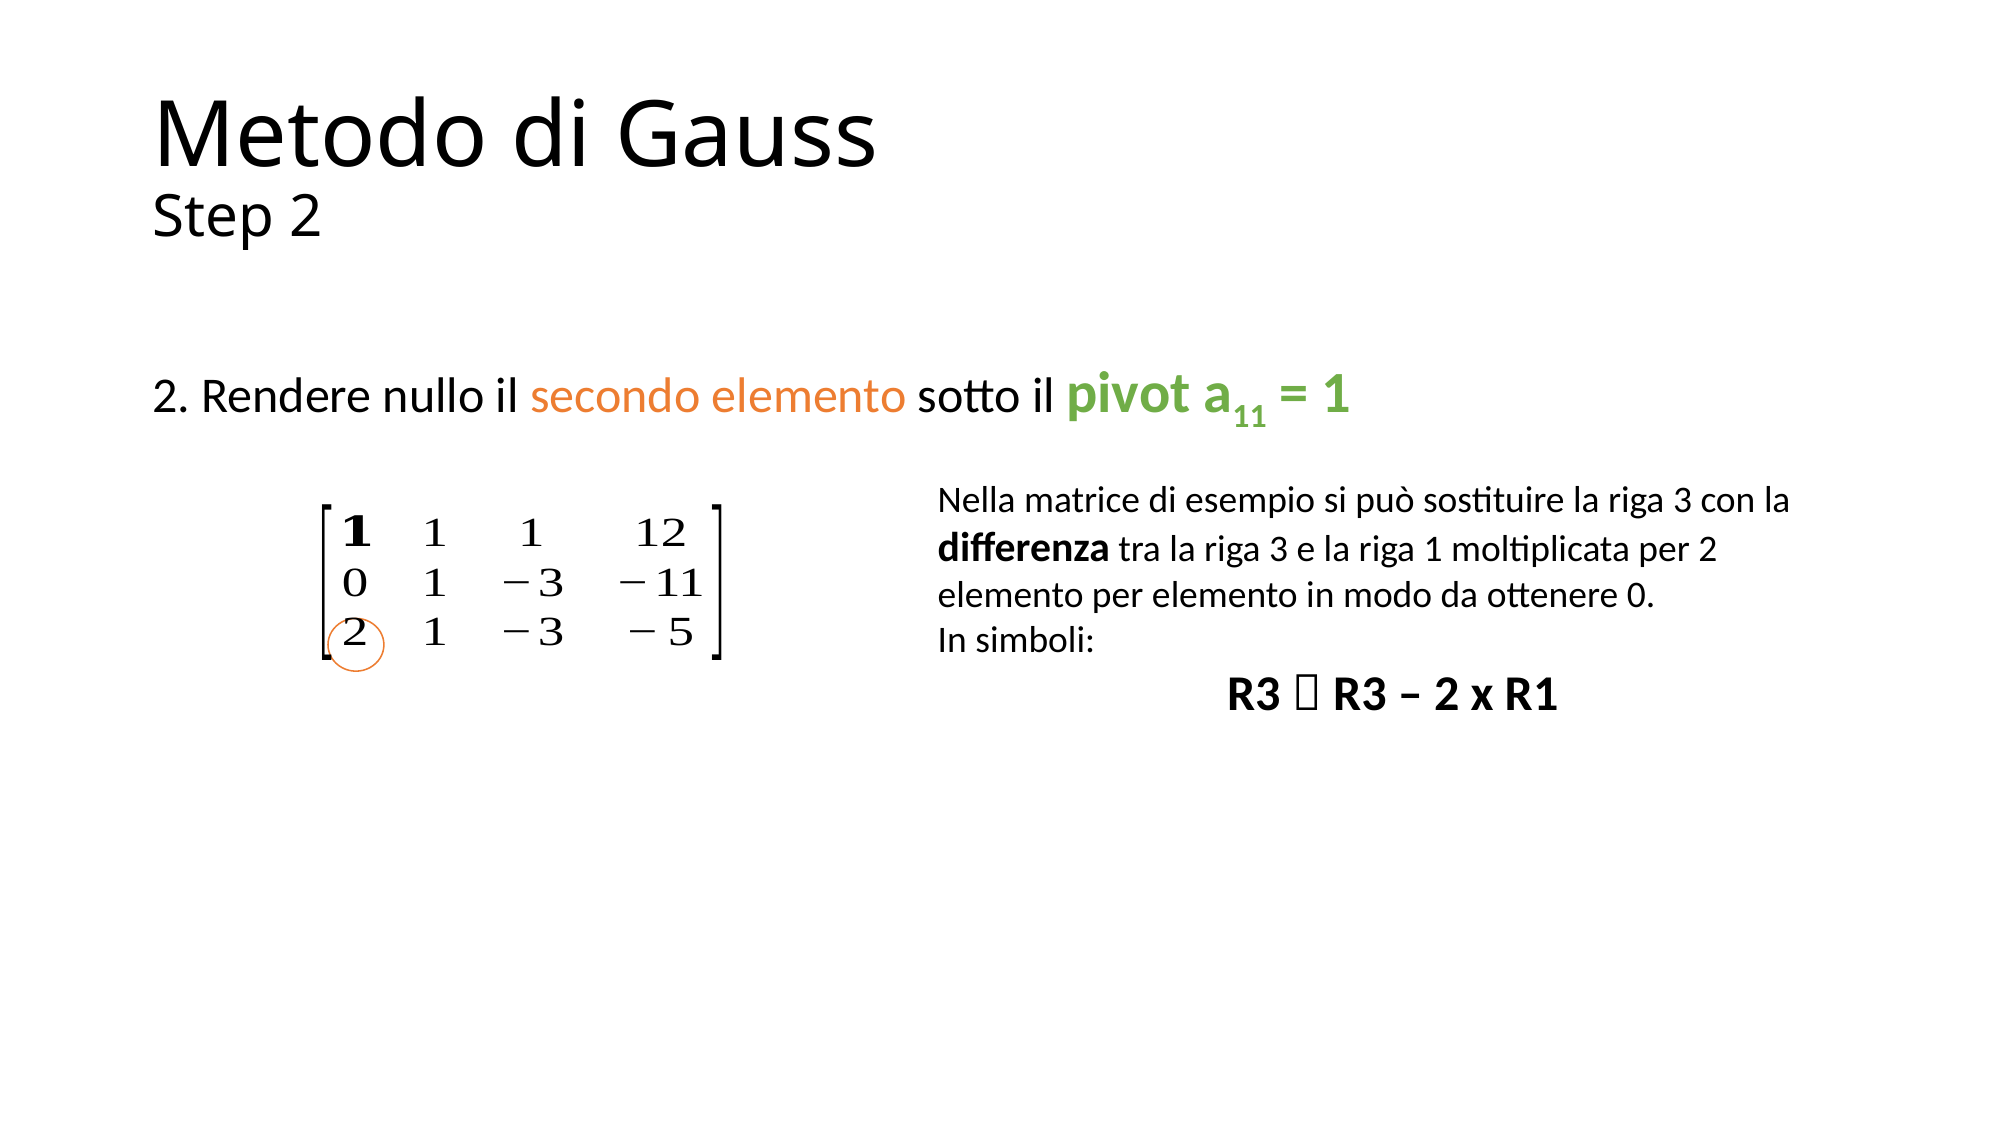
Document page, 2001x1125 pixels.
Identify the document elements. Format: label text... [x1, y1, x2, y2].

title Metodo di Gauss Step 2 [137, 59, 1863, 278]
text_box [327, 618, 384, 672]
text_box 2. Rendere nullo il secondo elemento sotto il pivot a11 = 1 [137, 346, 1389, 442]
text_box Nella matrice di esempio si può sostituire la riga 3 con la differenza tra la riga 3 e la riga 1 moltiplicata per 2 elemento per elemento in modo da ottenere 0. In simboli: R3  R3 – 2 x R1 [922, 467, 1863, 728]
